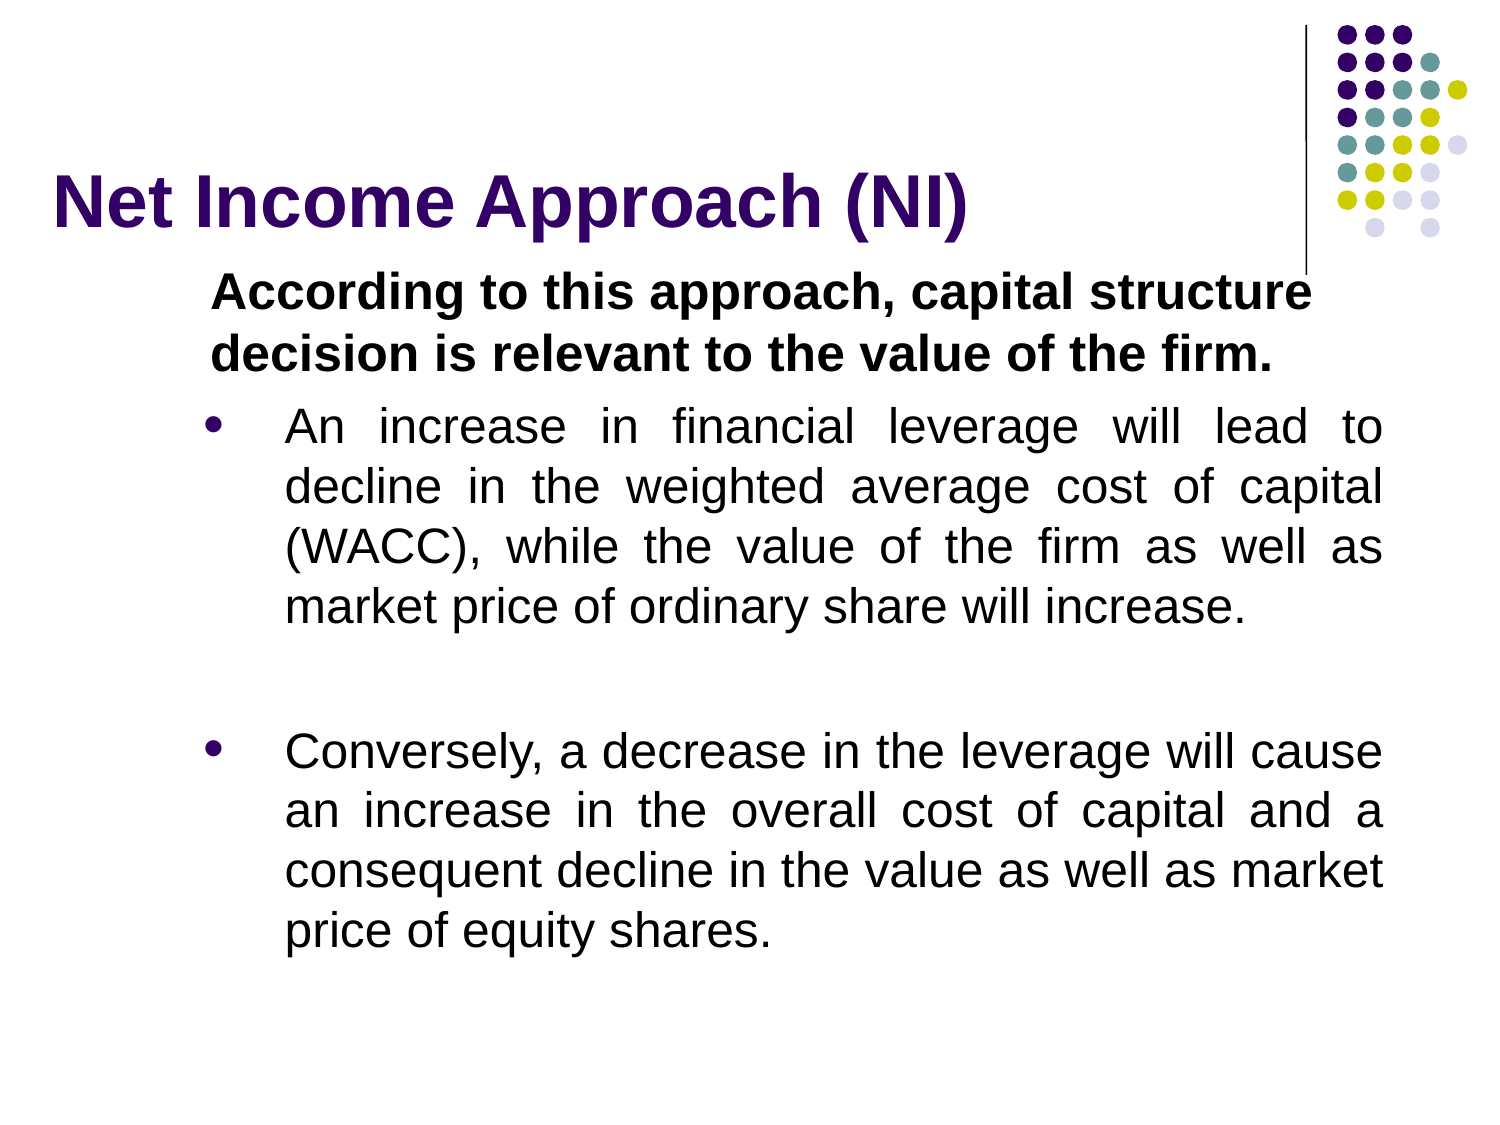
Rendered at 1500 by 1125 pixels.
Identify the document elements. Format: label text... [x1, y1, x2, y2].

list According to this approach, capital structure decision is relevant to the value of the firm. An increase in financial leverage will lead to decline in the weighted average cost of capital (WACC), while the value of the firm as well as market price of ordinary share will increase. Conversely, a decrease in the leverage will cause an increase in the overall cost of capital and a consequent decline in the value as well as market price of equity shares. [187, 249, 1400, 974]
title Net Income Approach (NI) [37, 37, 1300, 250]
